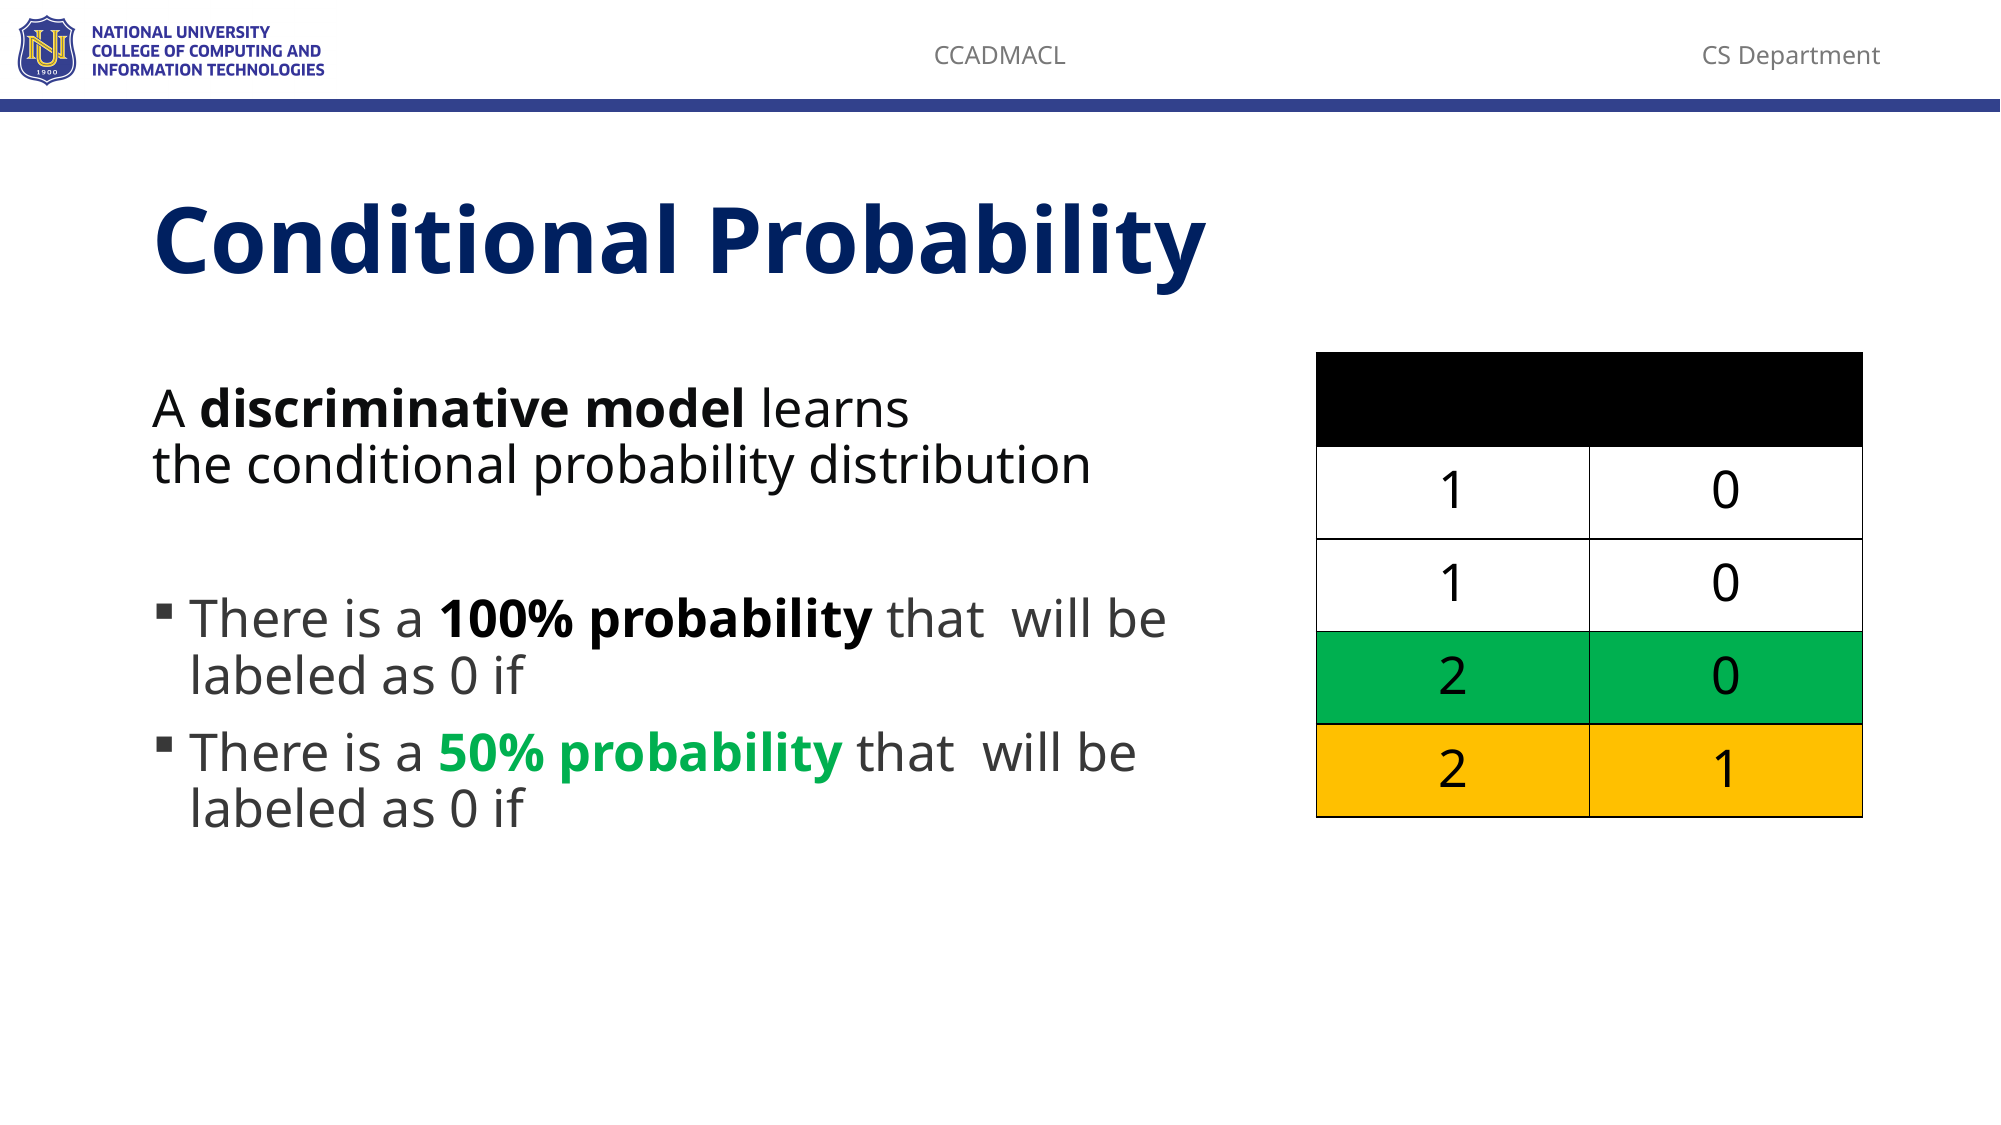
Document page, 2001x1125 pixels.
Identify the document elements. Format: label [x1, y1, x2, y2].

picture [0, 0, 337, 99]
